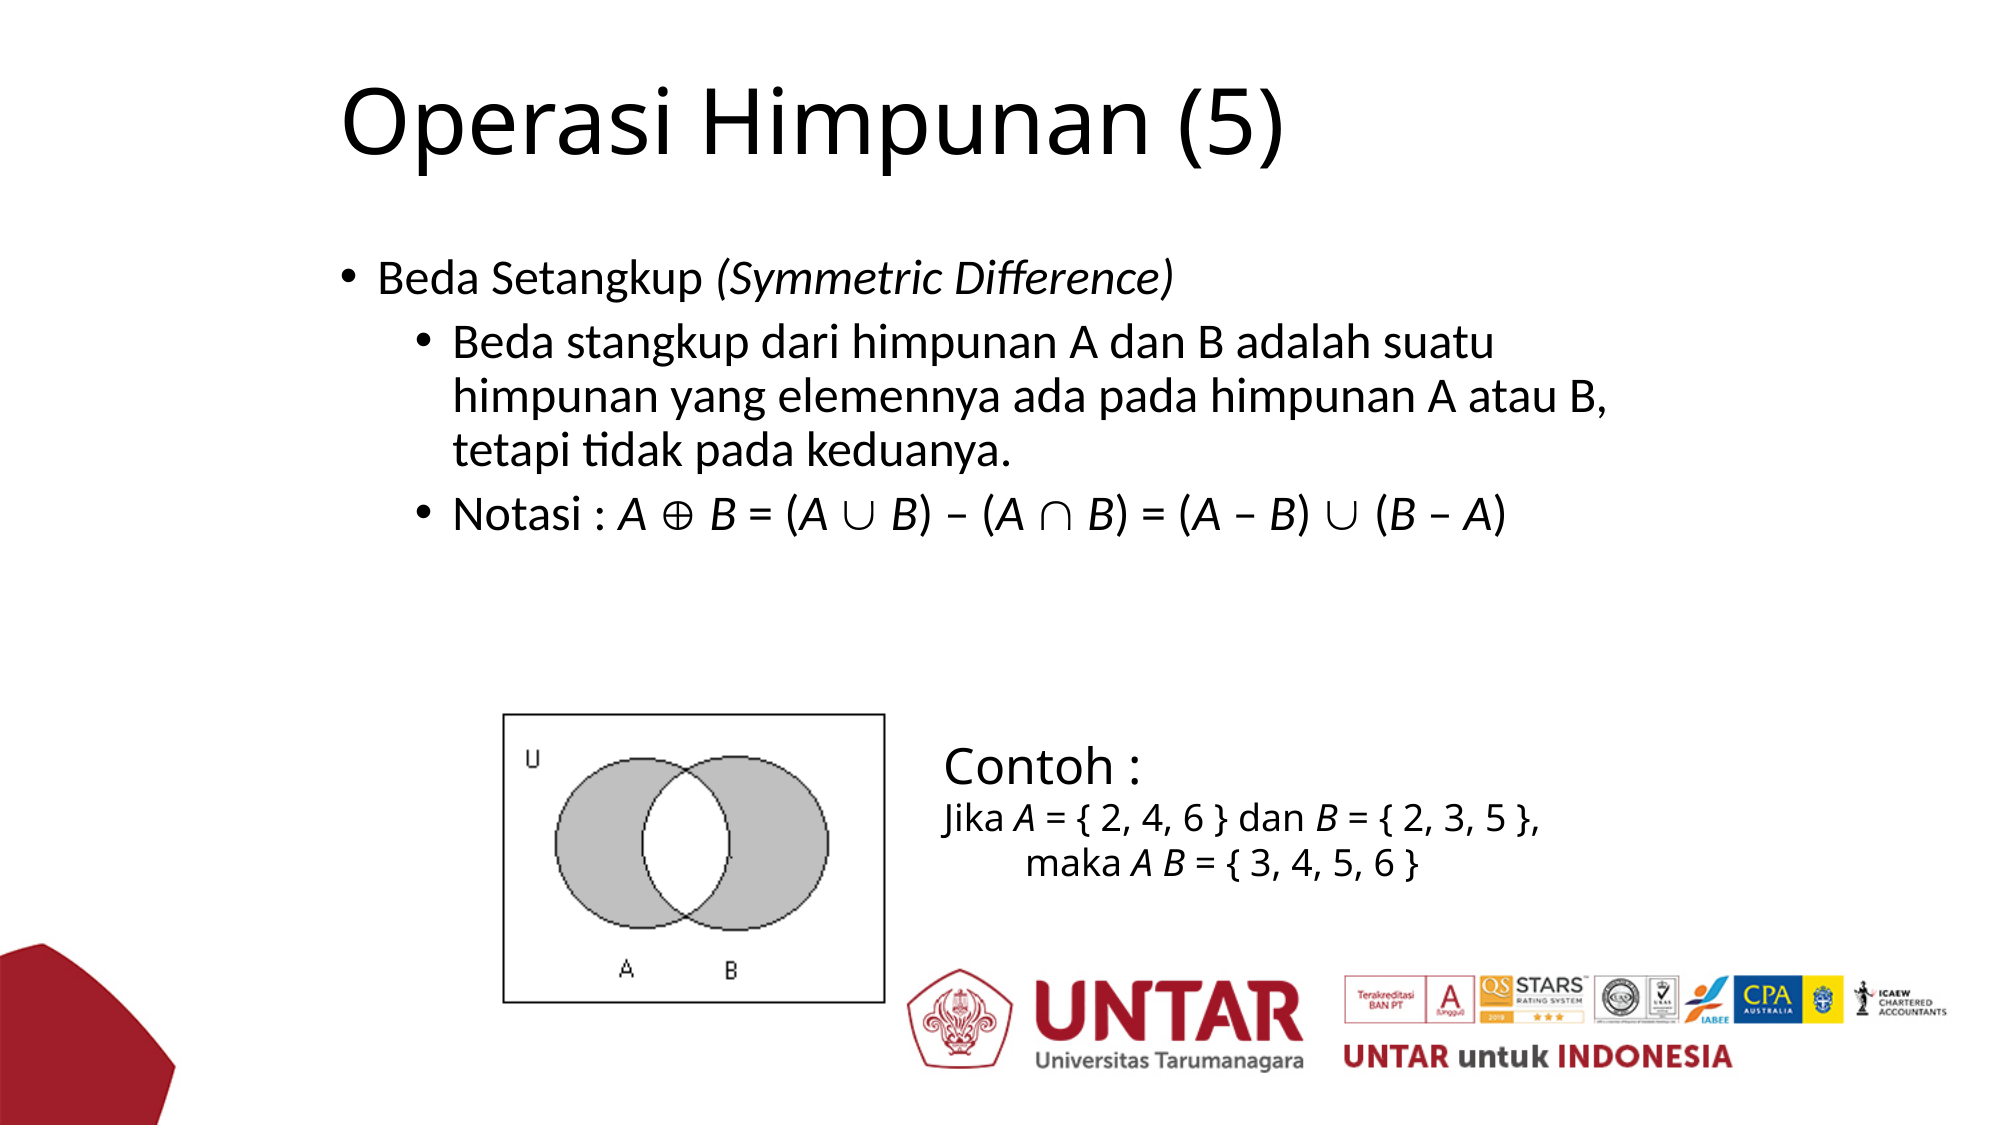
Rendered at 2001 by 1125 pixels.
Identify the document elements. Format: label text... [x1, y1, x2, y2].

text_box Contoh : Jika A = { 2, 4, 6 } dan B = { 2, 3, 5 }, maka A B = { 3, 4, 5, 6 } [929, 726, 1638, 892]
title Operasi Himpunan (5) [324, 37, 1675, 213]
slide_number 17 [1412, 1042, 1863, 1103]
list Beda Setangkup (Symmetric Difference) Beda stangkup dari himpunan A dan B adalah suatu himpunan yang elemennya ada pada himpunan A atau B, tetapi tidak pada keduanya. Notasi : A  B = (A  B) – (A  B) = (A – B)  (B – A) [324, 243, 1675, 792]
picture [0, 0, 2001, 1125]
